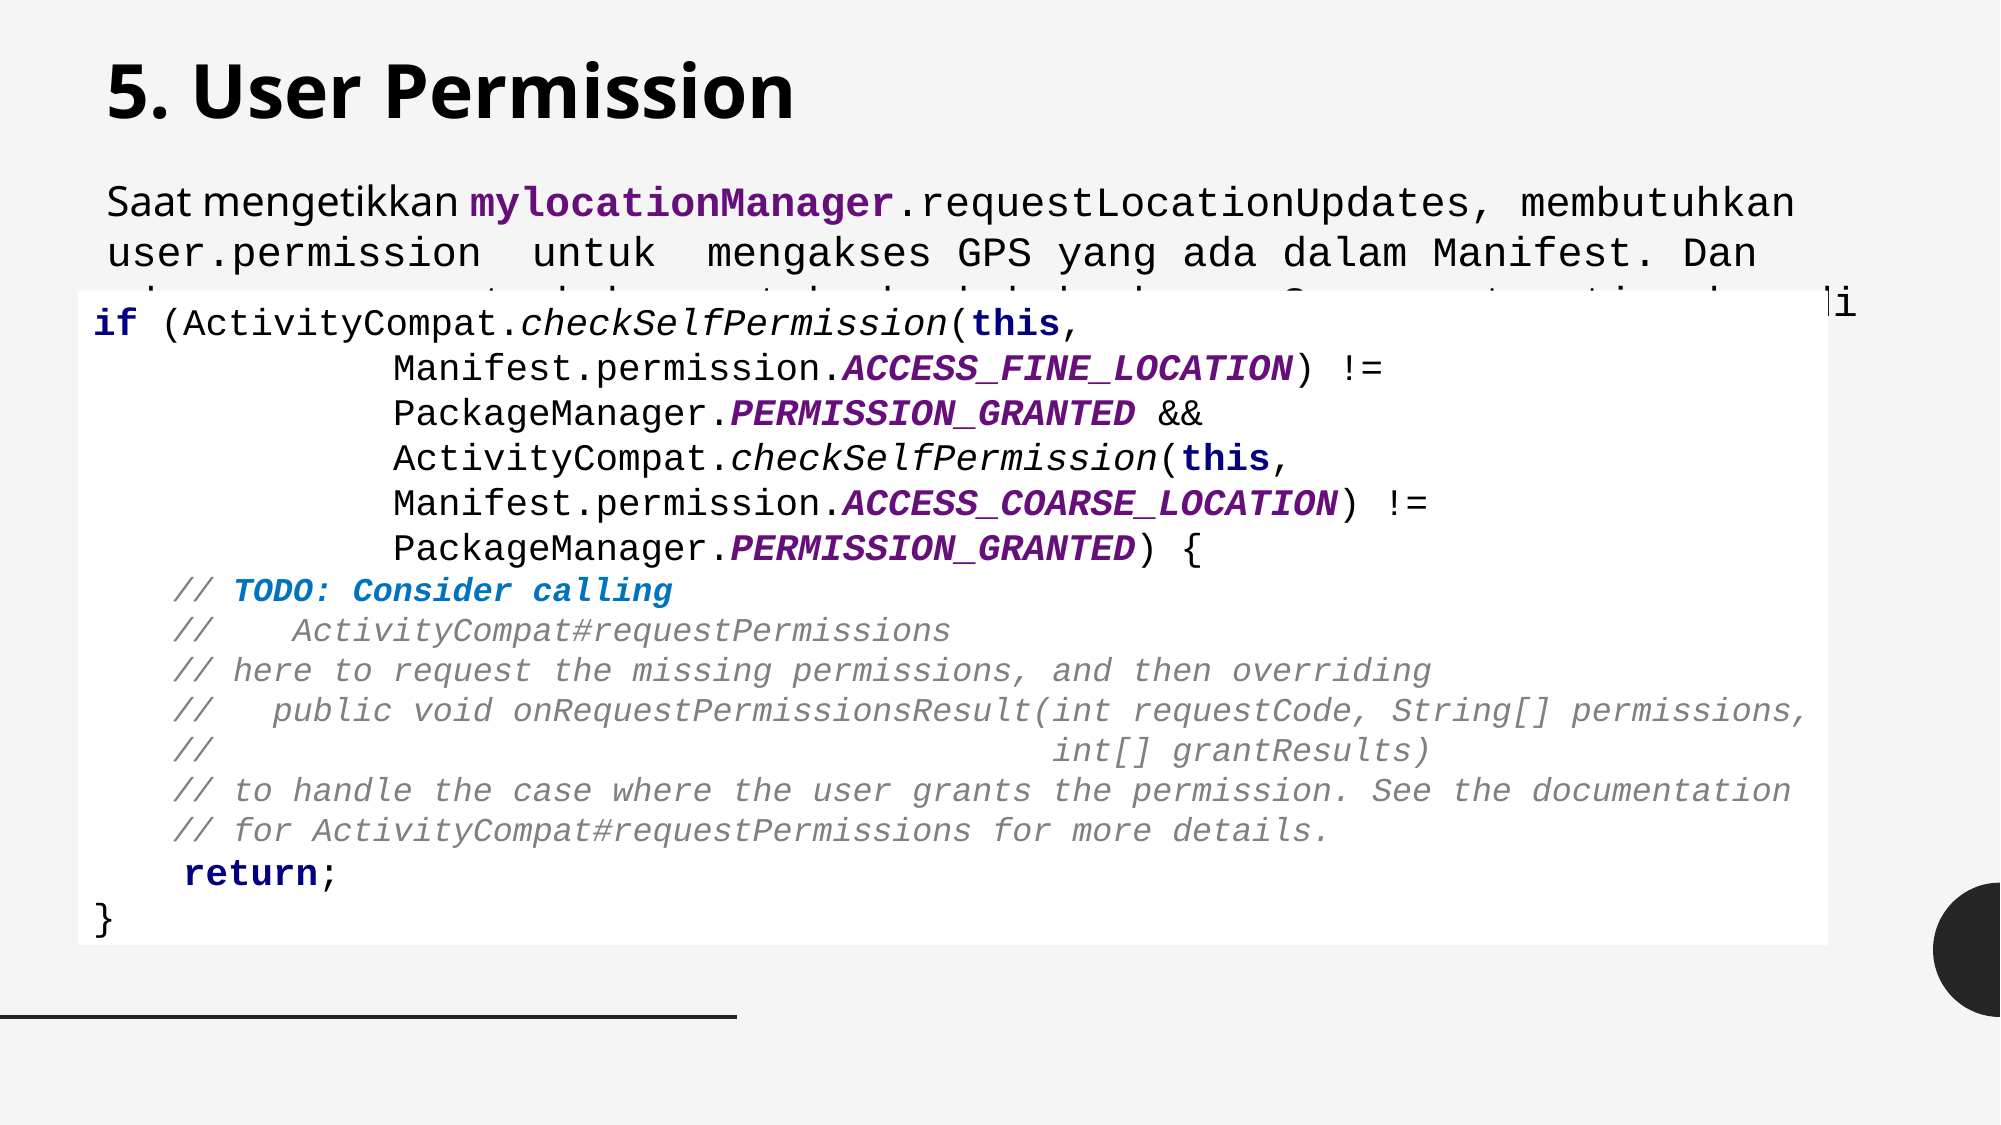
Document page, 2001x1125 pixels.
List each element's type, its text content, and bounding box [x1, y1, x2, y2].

text_box 5. User Permission [91, 36, 1887, 141]
text_box Saat mengetikkan mylocationManager.requestLocationUpdates, membutuhkan user.permission untuk mengakses GPS yang ada dalam Manifest. Dan adanya program tambahan untuk check hak akses. Secara otomatis akan di tambahkan dengan cara klik lampu kanan warna merah [91, 167, 1887, 383]
text_box if (ActivityCompat.checkSelfPermission(this, Manifest.permission.ACCESS_FINE_LOCATION) != PackageManager.PERMISSION_GRANTED && ActivityCompat.checkSelfPermission(this, Manifest.permission.ACCESS_COARSE_LOCATION) != PackageManager.PERMISSION_GRANTED) { // TODO: Consider calling // ActivityCompat#requestPermissions // here to request the missing permissions, and then overriding // public void onRequestPermissionsResult(int requestCode, String[] permissions, // int[] grantResults) // to handle the case where the user grants the permission. See the documentation // for ActivityCompat#requestPermissions for more details. return; } [78, 290, 1829, 946]
